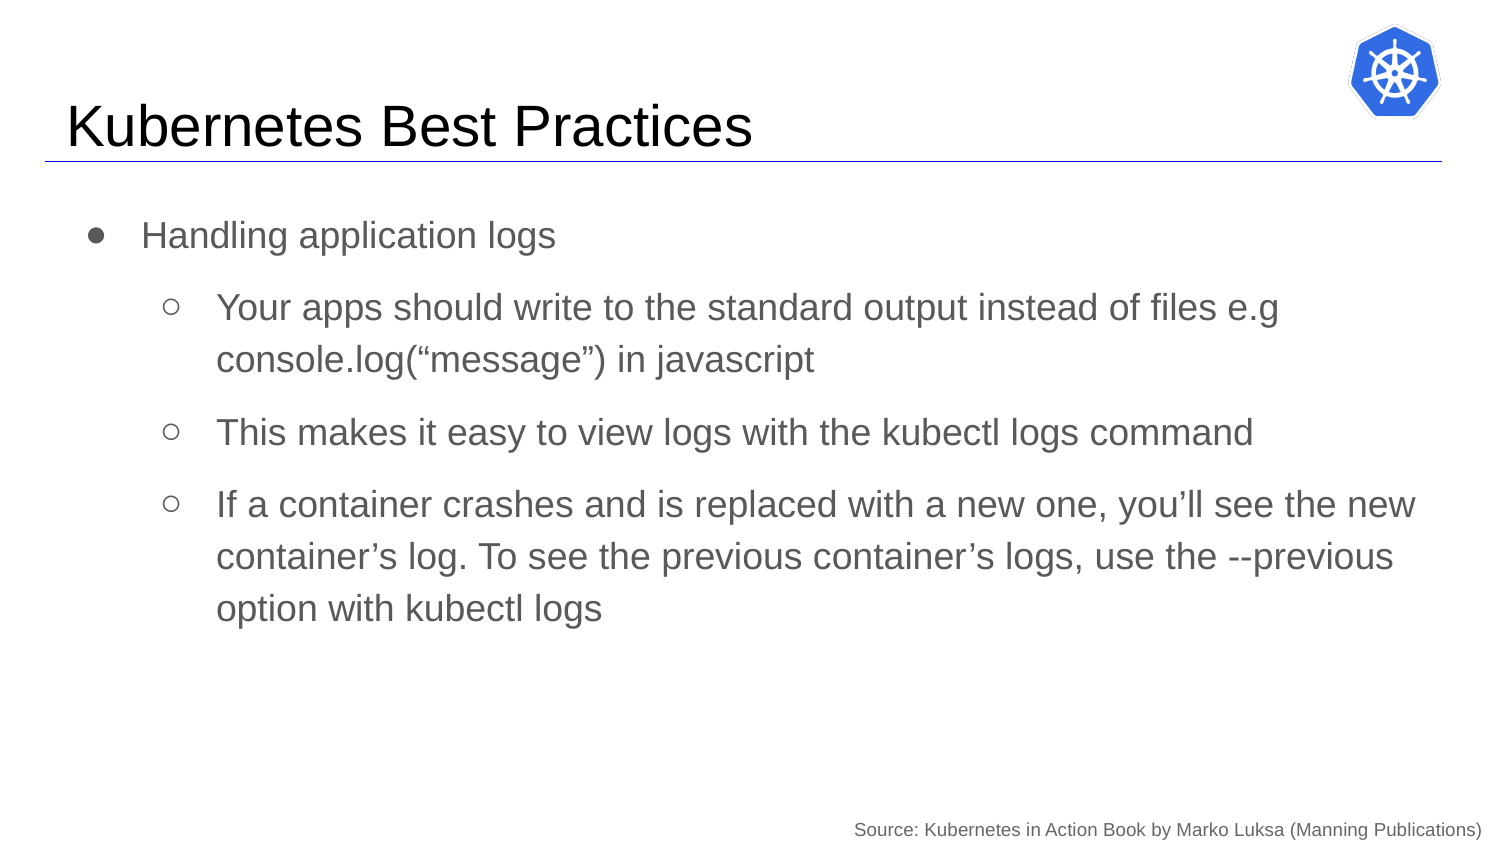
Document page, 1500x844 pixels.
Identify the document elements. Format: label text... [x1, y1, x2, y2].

title Kubernetes Best Practices [51, 72, 1449, 167]
picture [1348, 24, 1441, 72]
list Handling application logs Your apps should write to the standard output instead of files e.g console.log(“message”) in javascript This makes it easy to view logs with the kubectl logs command If a container crashes and is replaced with a new one, you’ll see the new container’s log. To see the previous container’s logs, use the --previous option with kubectl logs [51, 189, 1449, 750]
